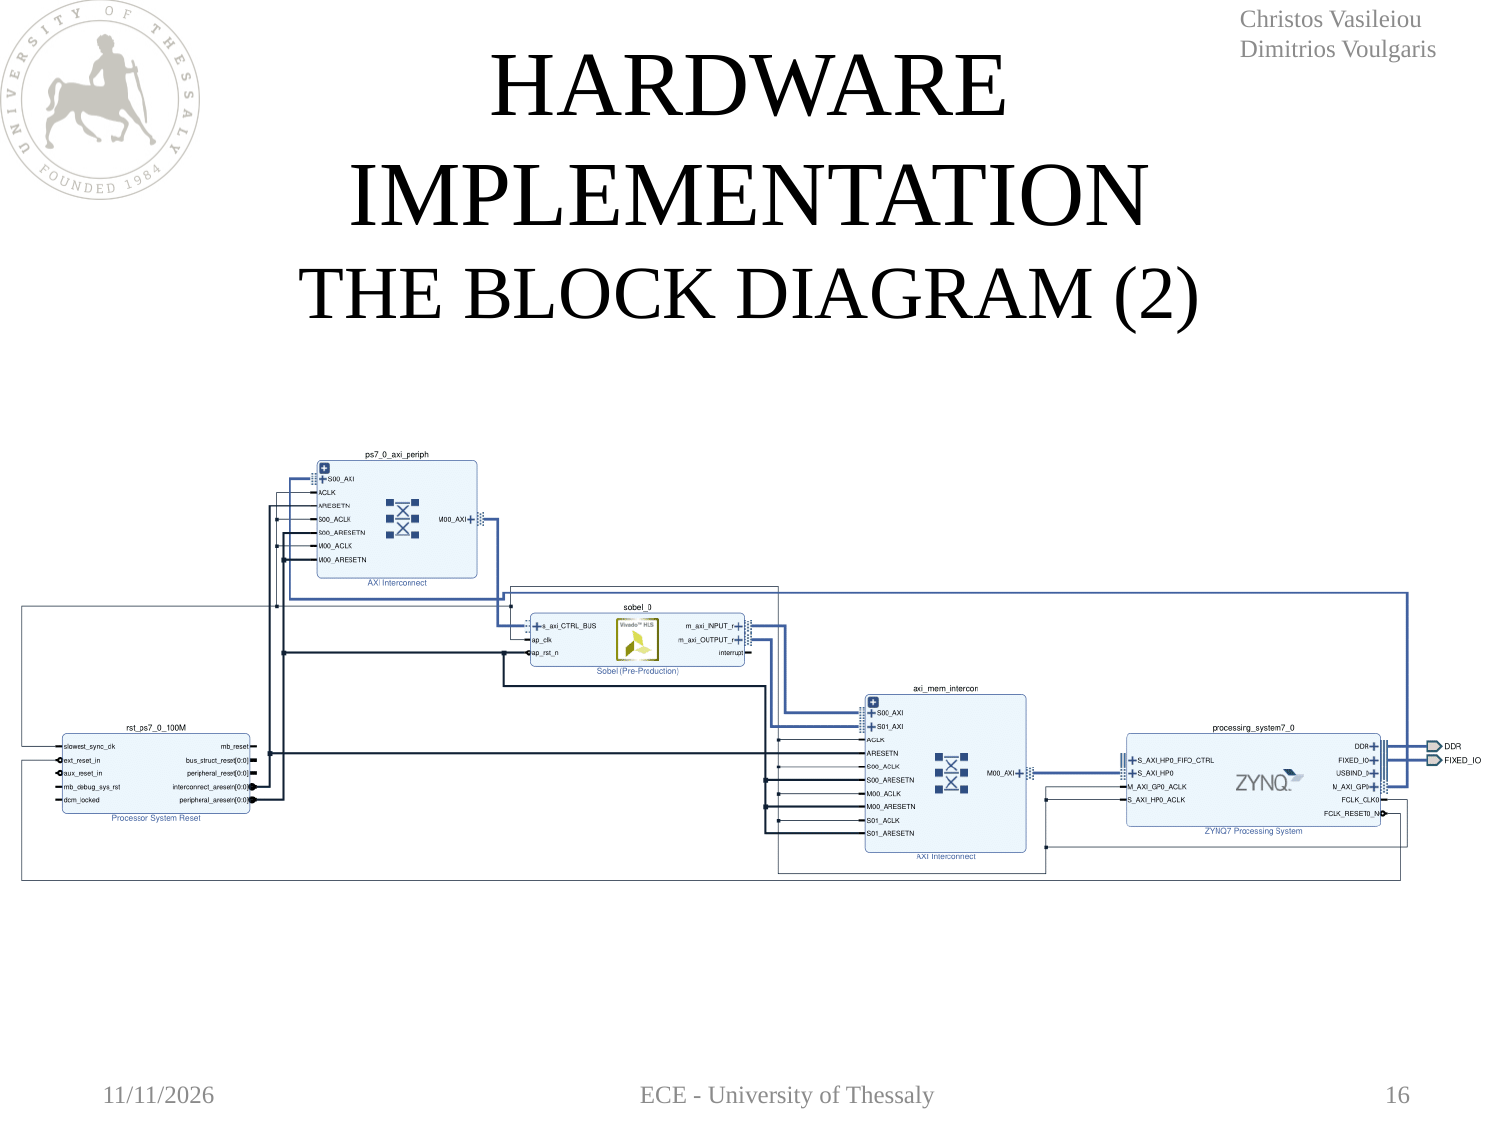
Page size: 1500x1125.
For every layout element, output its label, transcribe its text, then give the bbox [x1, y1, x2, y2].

slide_number 16 [1074, 1063, 1425, 1123]
slide_number Christos Vasileiou Dimitrios Voulgaris [1224, 3, 1488, 63]
picture [0, 0, 201, 201]
title Hardware Implementation The Block Diagram (2) [75, 45, 1425, 313]
picture [6, 419, 1500, 901]
text_box 25-Jun-19 [87, 1063, 238, 1124]
text_box ECE - University of Thessaly [624, 1063, 963, 1124]
